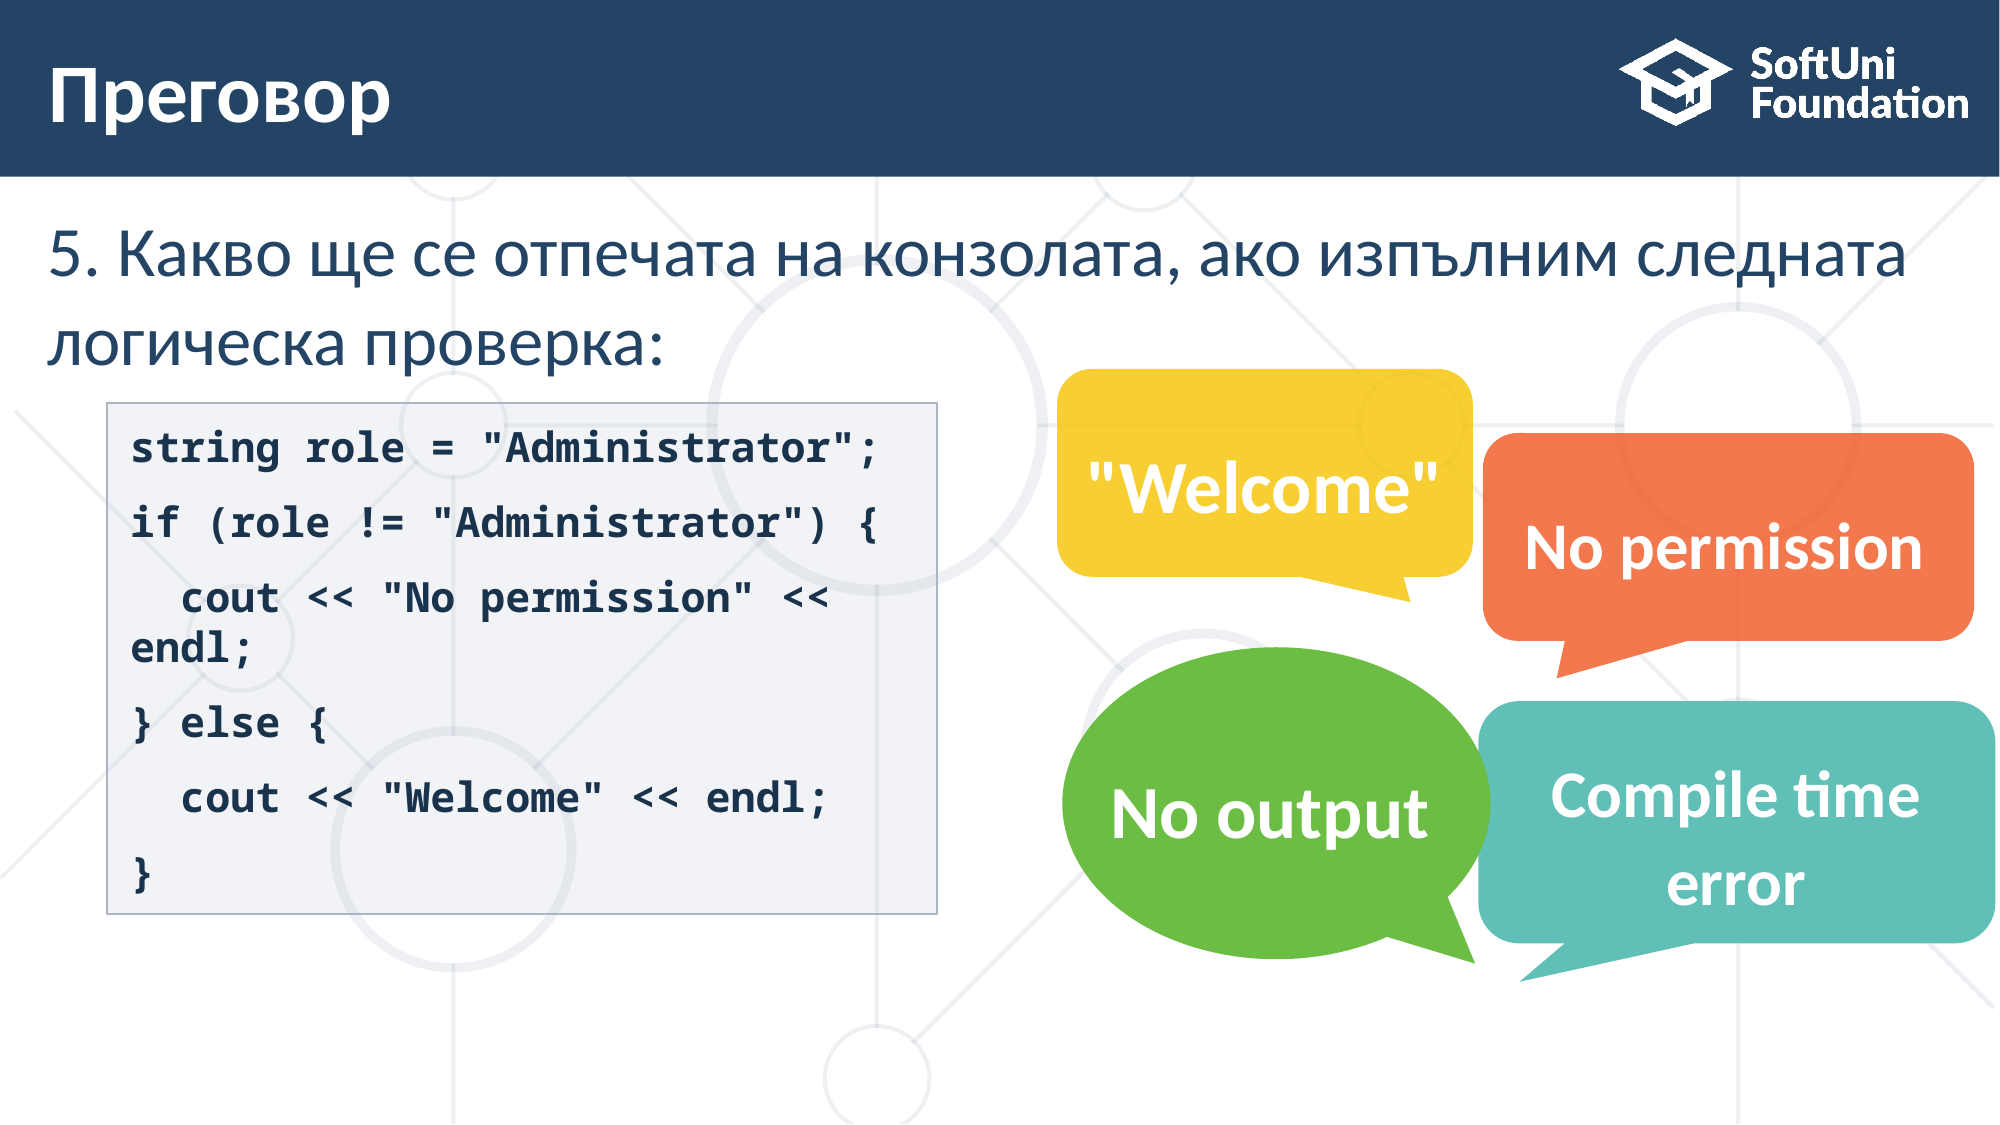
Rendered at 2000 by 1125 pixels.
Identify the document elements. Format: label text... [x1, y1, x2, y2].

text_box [1496, 700, 1996, 944]
picture [1618, 38, 1968, 126]
list 5. Какво ще се отпечата на конзолата, ако изпълним следната логическа проверка: [29, 195, 1967, 1046]
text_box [1011, 647, 1491, 960]
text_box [1056, 368, 1474, 577]
title Преговор [31, 16, 1591, 162]
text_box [1482, 432, 2000, 642]
text_box string role = "Administrator"; if (role != "Administrator") { cout << "No permission" << endl; } else { cout << "Welcome" << endl; } [106, 402, 938, 914]
